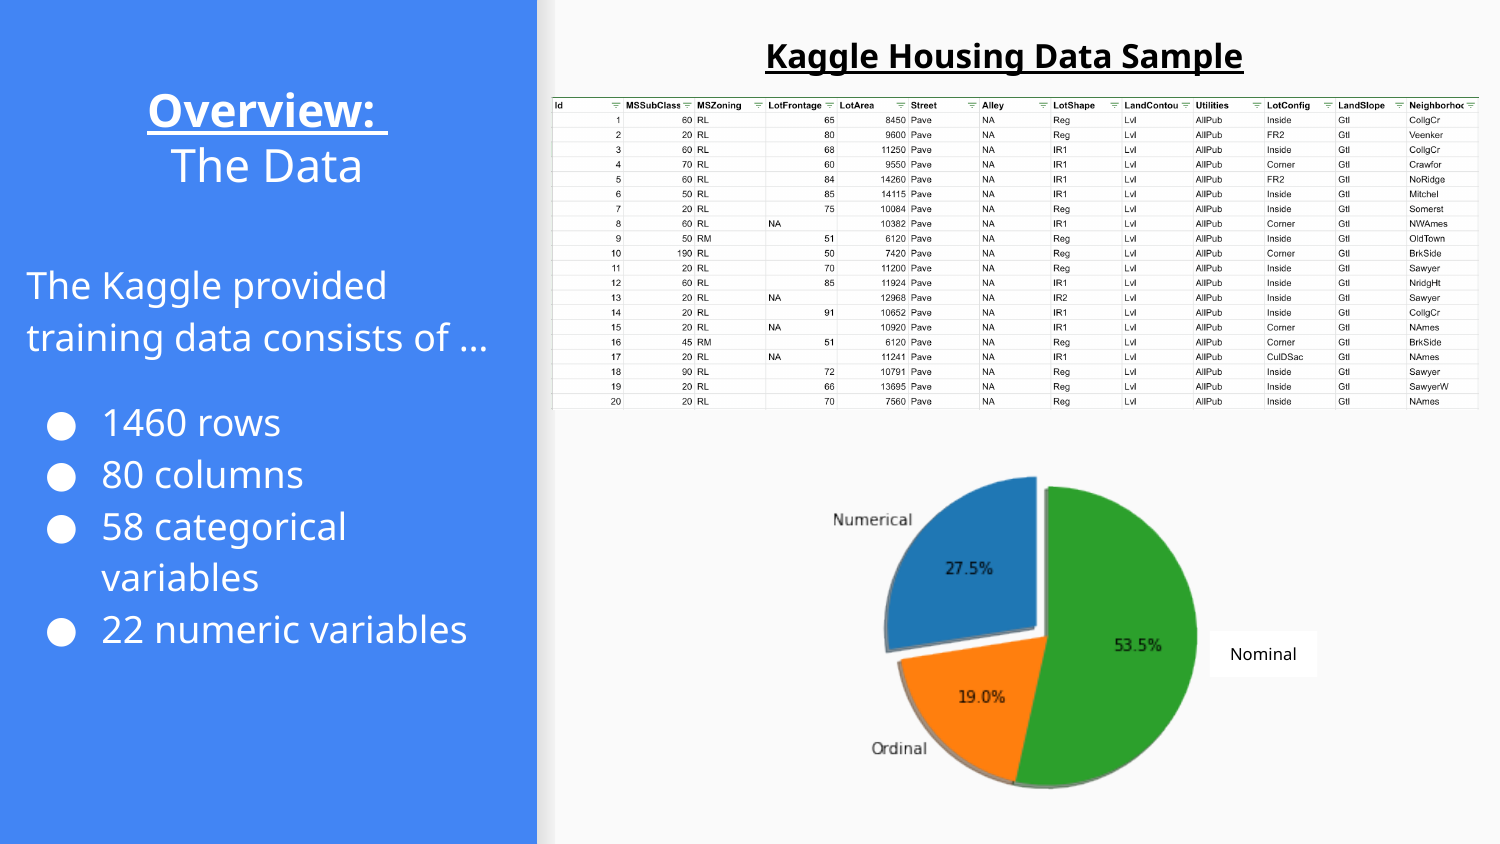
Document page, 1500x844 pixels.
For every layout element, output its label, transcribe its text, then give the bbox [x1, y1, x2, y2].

title Overview: The Data [11, 58, 523, 216]
list The Kaggle provided training data consists of … 1460 rows 80 columns 58 categorical variables 22 numeric variables [11, 240, 523, 760]
picture [551, 96, 1479, 411]
picture [764, 446, 1321, 820]
text_box Kaggle Housing Data Sample [729, 20, 1280, 81]
